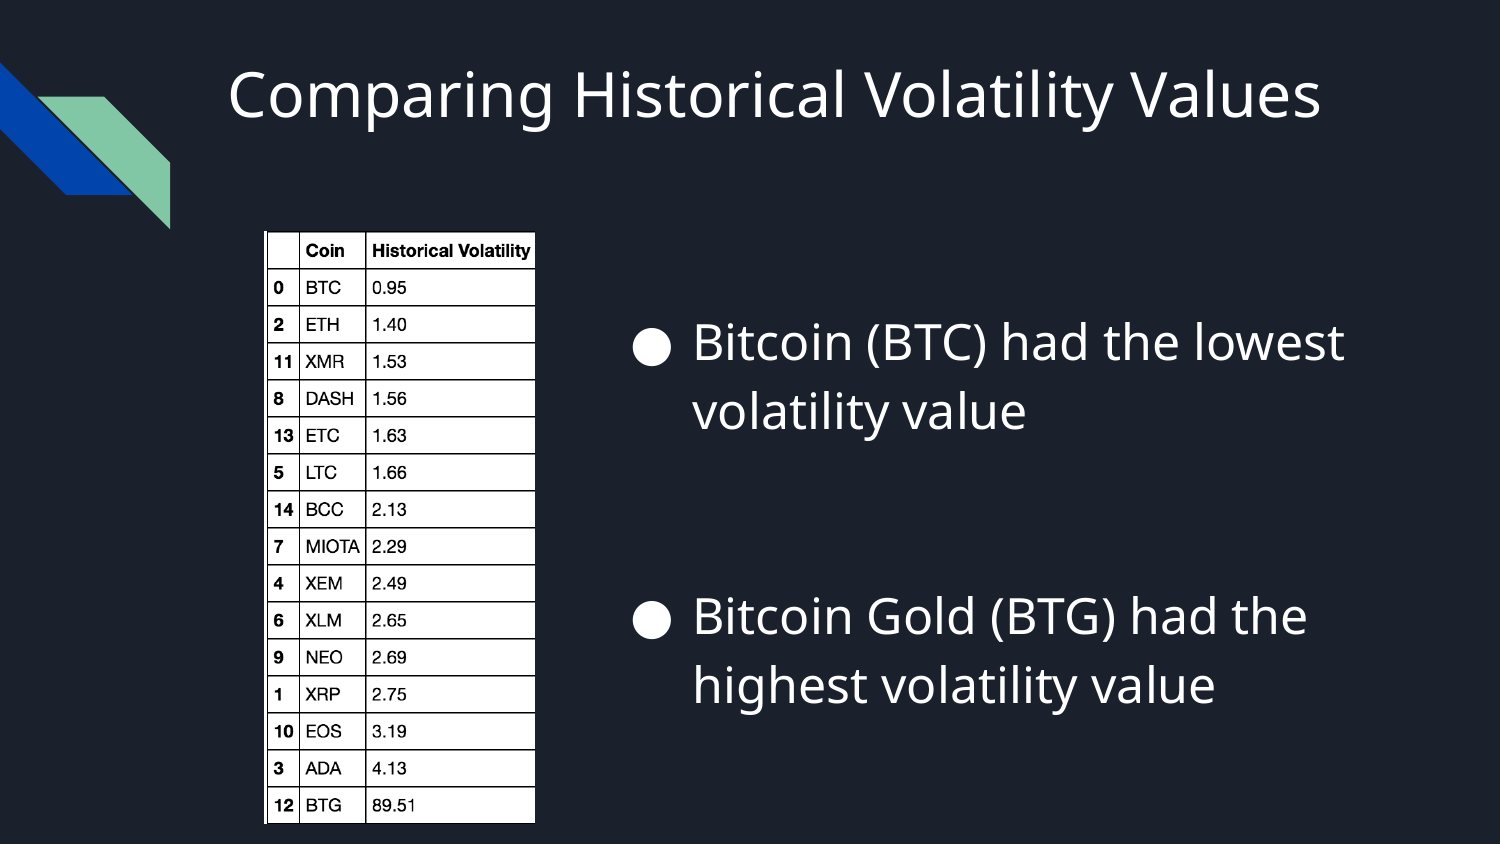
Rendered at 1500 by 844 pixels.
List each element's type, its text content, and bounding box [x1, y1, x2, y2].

picture [264, 231, 535, 825]
title Comparing Historical Volatility Values [212, 39, 1368, 190]
text_box Bitcoin (BTC) had the lowest volatility value Bitcoin Gold (BTG) had the highest volatility value [602, 214, 1392, 707]
